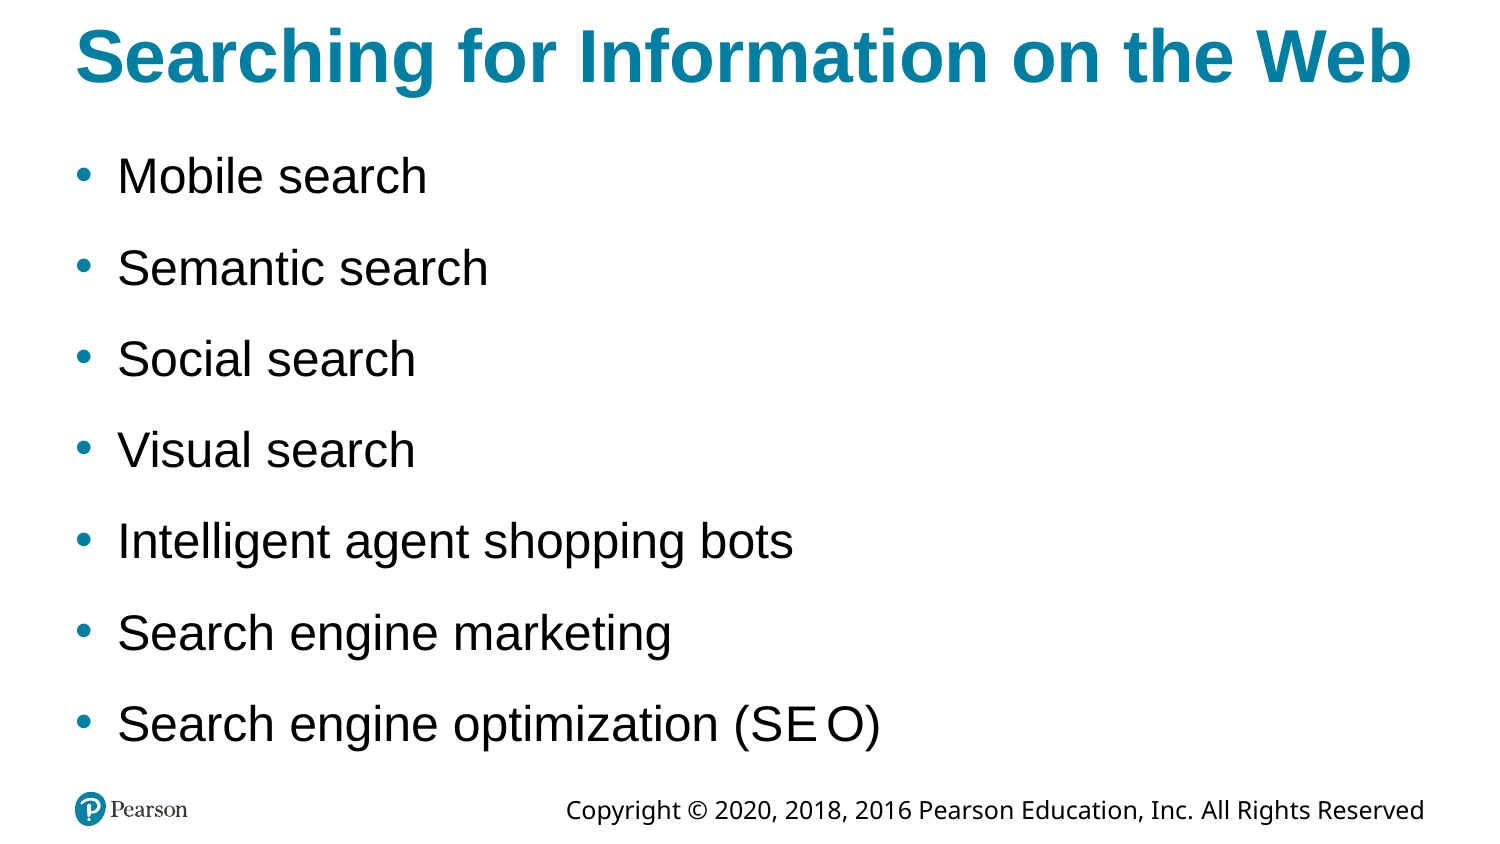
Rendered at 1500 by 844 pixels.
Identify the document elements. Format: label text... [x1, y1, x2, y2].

title Searching for Information on the Web [75, 0, 1425, 98]
list Mobile search Semantic search Social search Visual search Intelligent agent shopping bots Search engine marketing Search engine optimization (S E O) [75, 143, 1425, 752]
